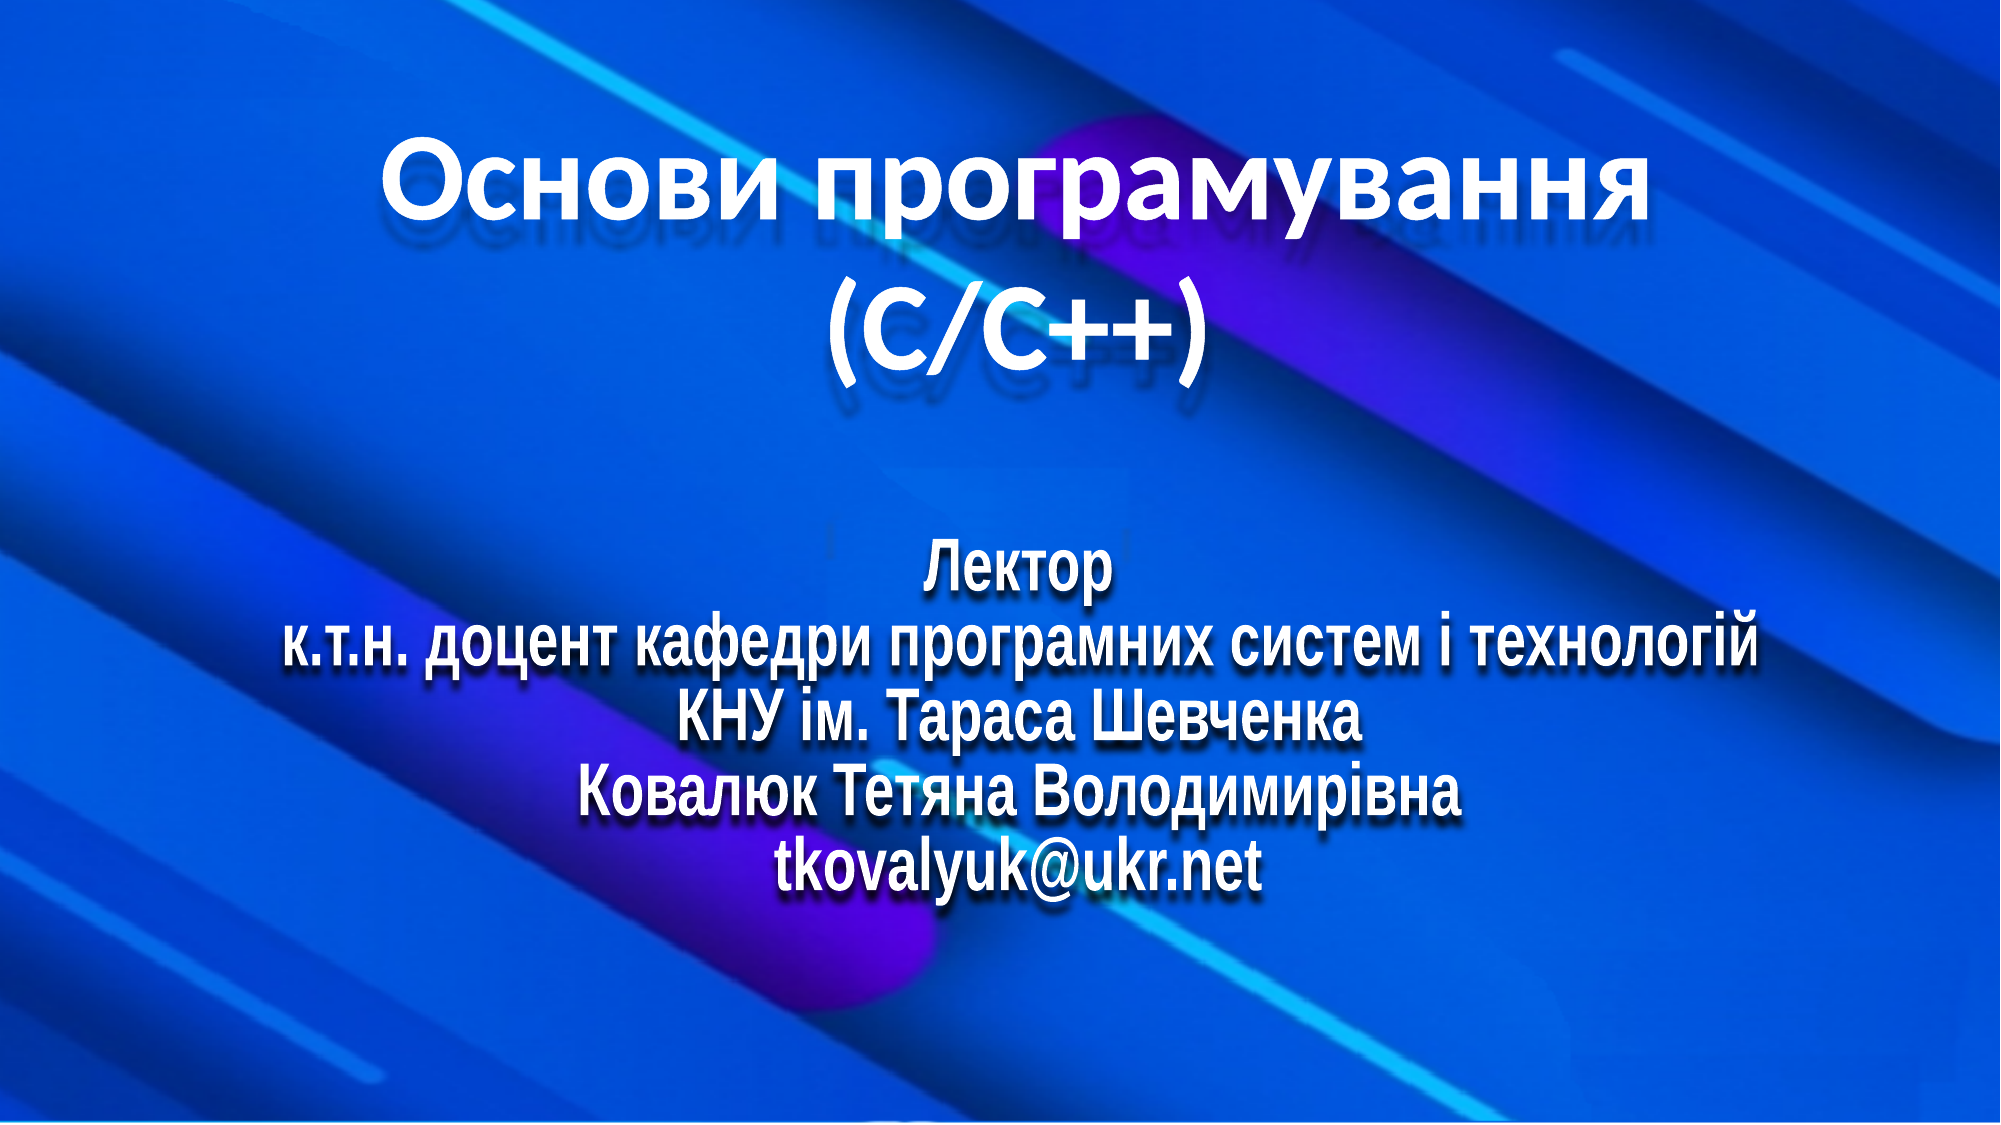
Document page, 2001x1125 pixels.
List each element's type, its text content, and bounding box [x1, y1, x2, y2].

picture [0, 0, 2000, 1125]
text_box Основи програмування (С/С++) [90, 89, 1945, 399]
